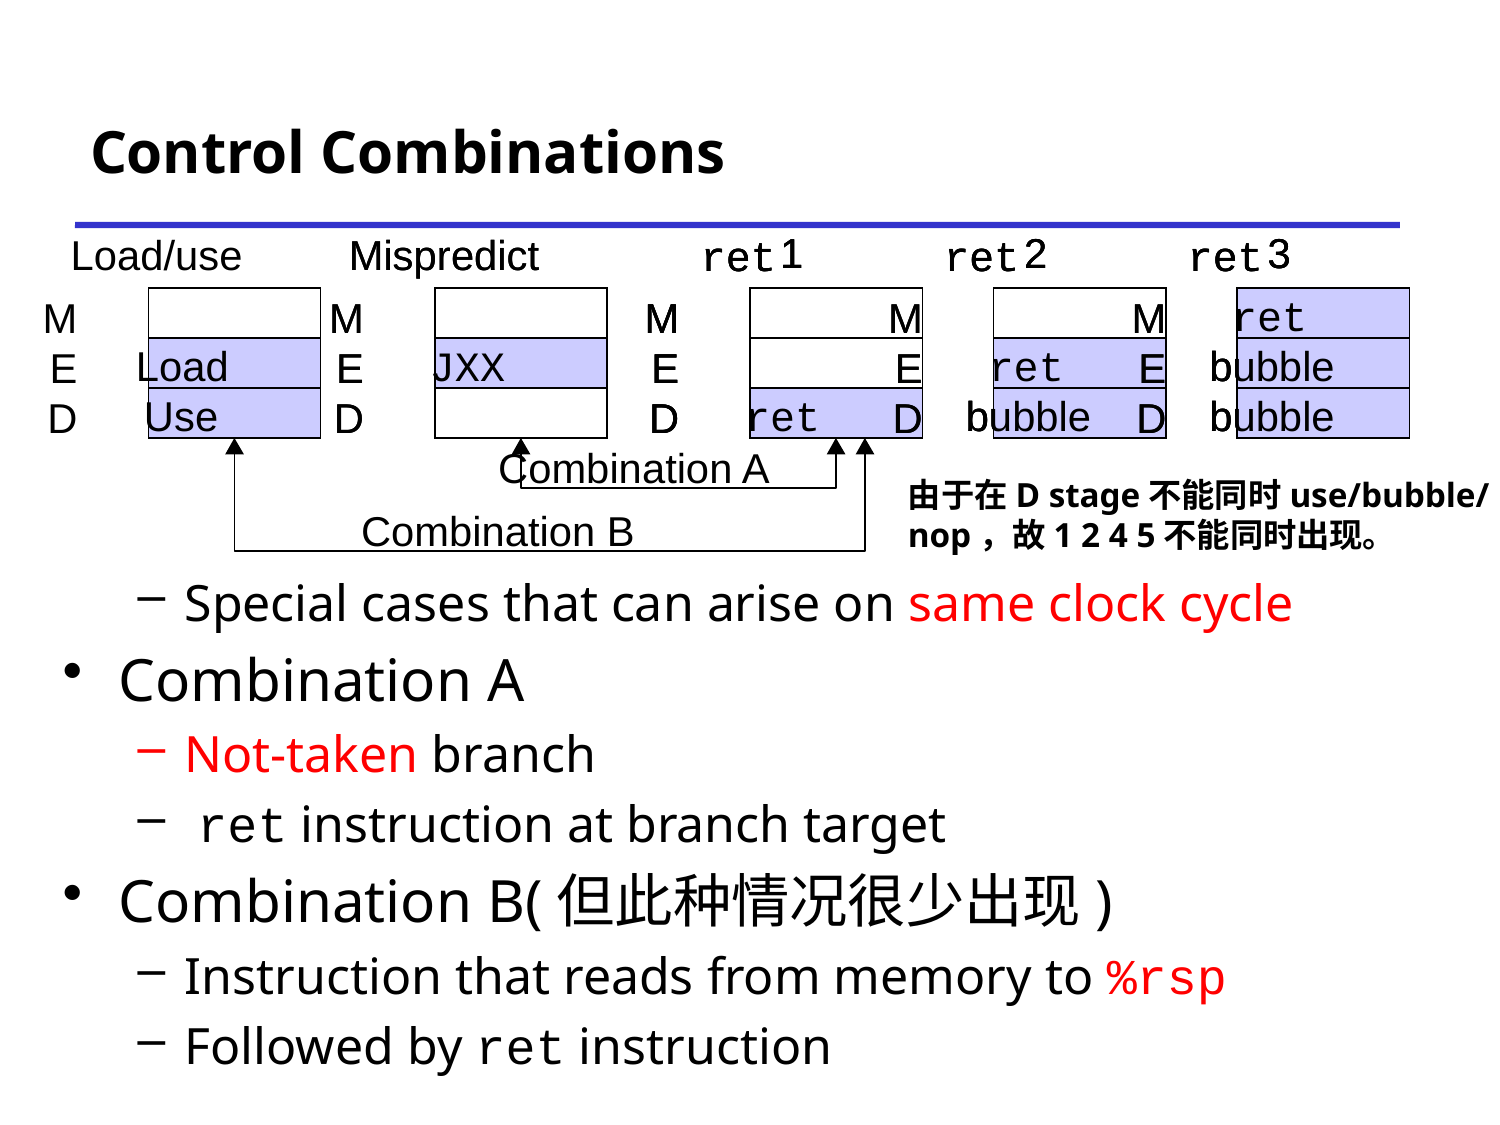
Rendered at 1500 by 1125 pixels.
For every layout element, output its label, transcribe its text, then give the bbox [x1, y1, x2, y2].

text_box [62, 224, 1413, 559]
title Control Combinations [74, 74, 1401, 223]
list Special cases that can arise on same clock cycle Combination A Not-taken branch ret instruction at branch target Combination B(但此种情况很少出现) Instruction that reads from memory to %rsp Followed by ret instruction [47, 563, 1428, 1088]
text_box 由于在D stage不能同时use/bubble/ nop，故1 2 4 5不能同时出现。 [1415, 466, 1500, 562]
